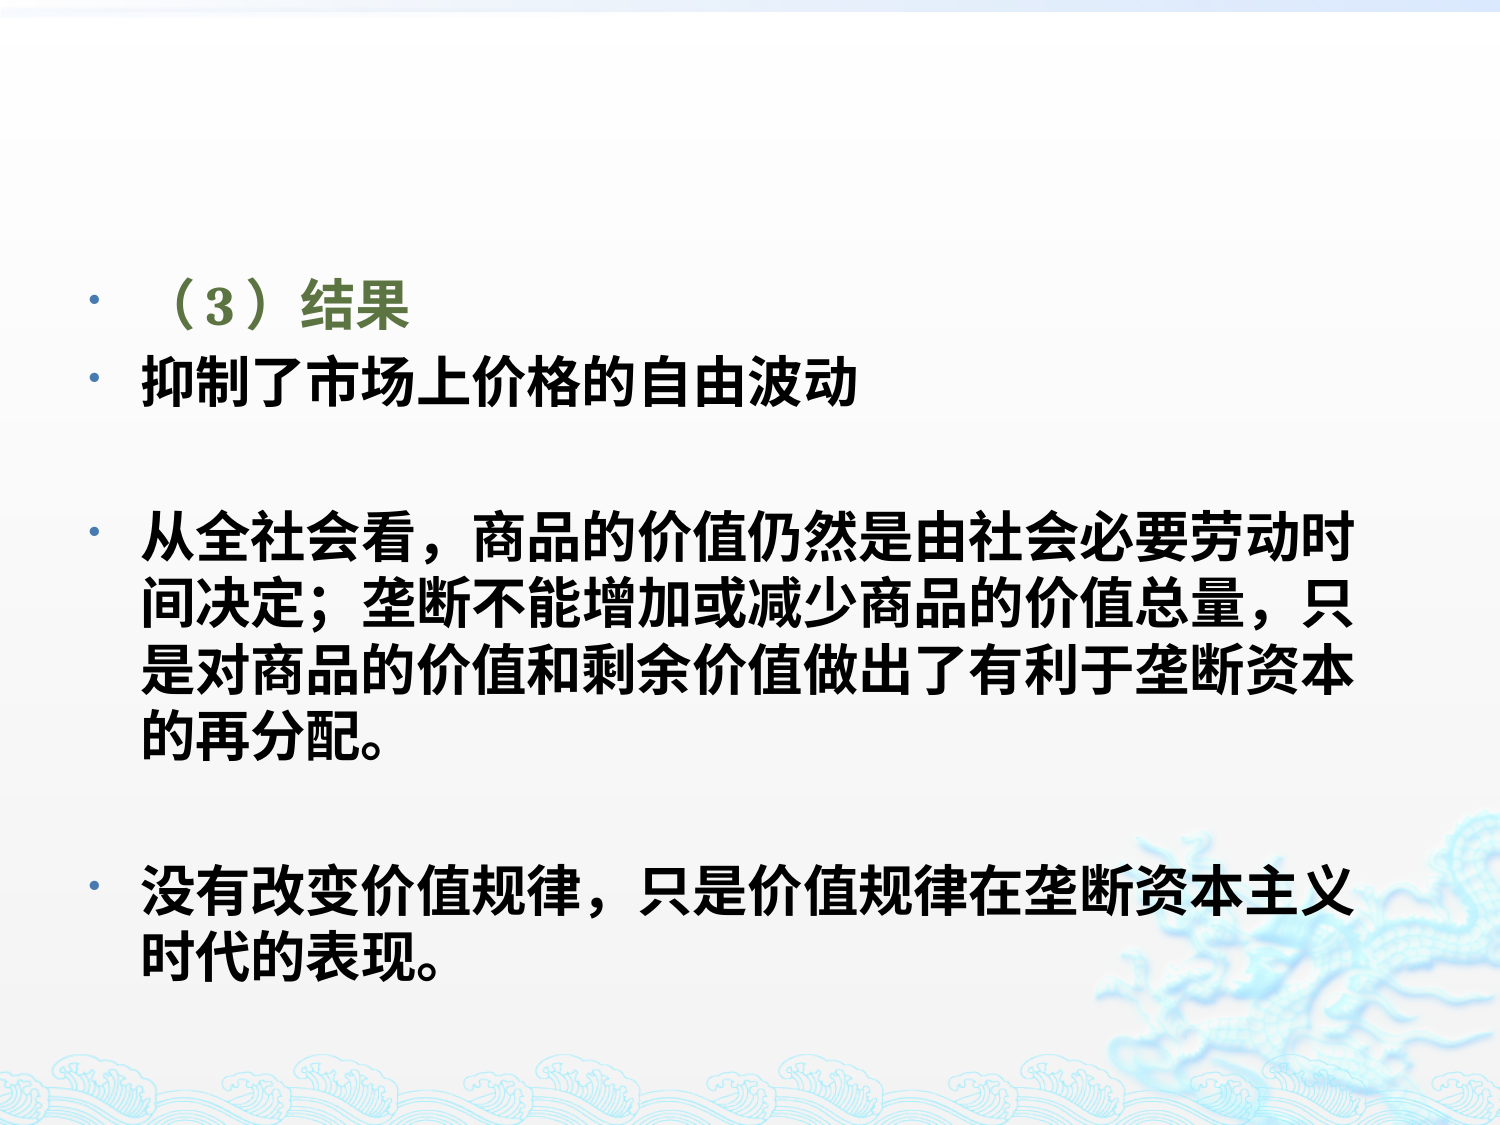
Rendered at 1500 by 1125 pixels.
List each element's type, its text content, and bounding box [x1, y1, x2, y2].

list （3）结果 抑制了市场上价格的自由波动 从全社会看，商品的价值仍然是由社会必要劳动时间决定；垄断不能增加或减少商品的价值总量，只是对商品的价值和剩余价值做出了有利于垄断资本的再分配。 没有改变价值规律，只是价值规律在垄断资本主义时代的表现。 [75, 262, 1425, 1005]
